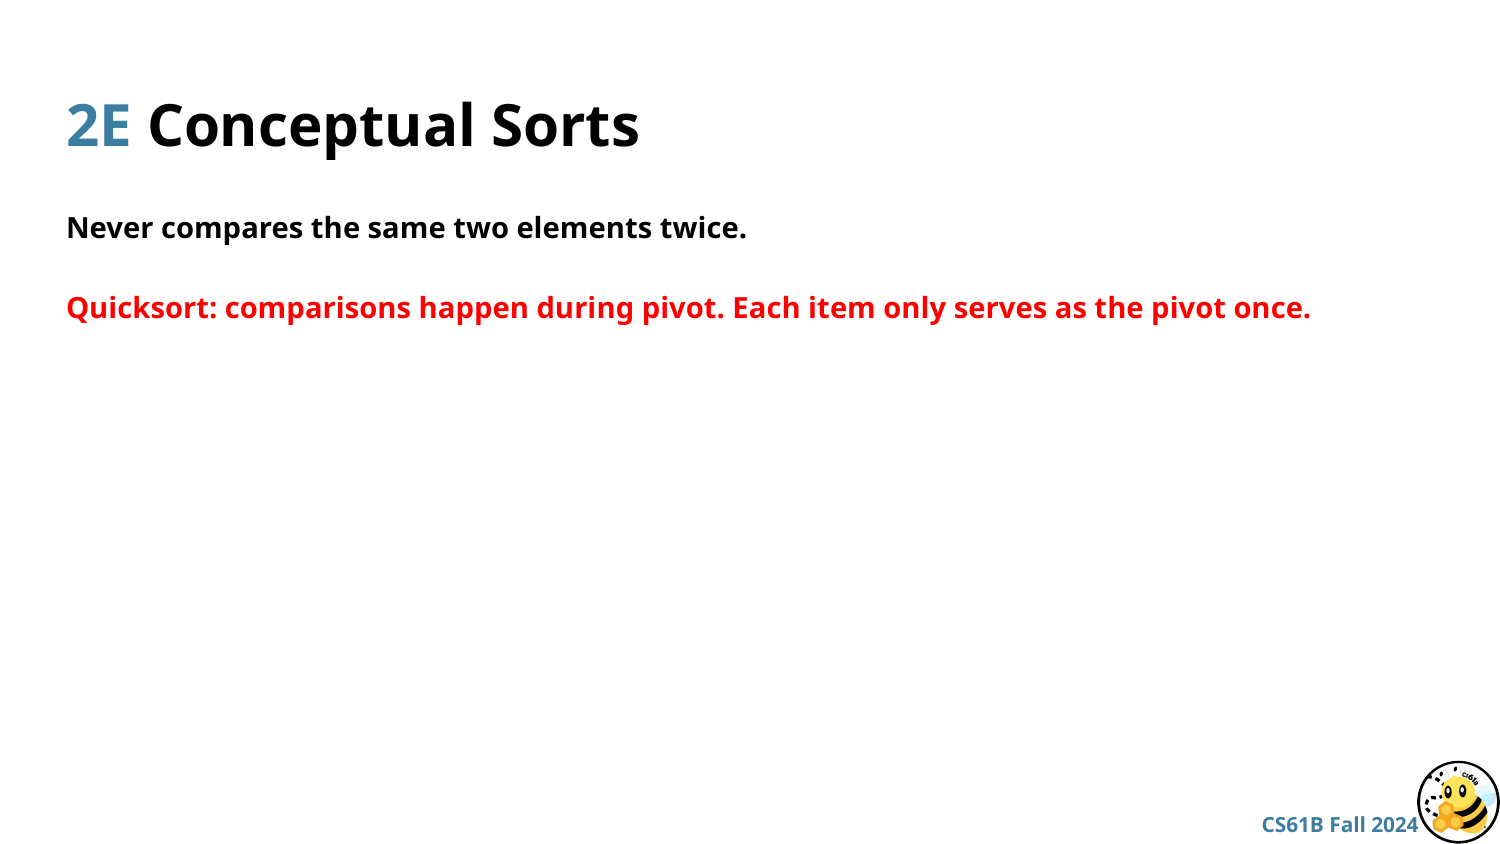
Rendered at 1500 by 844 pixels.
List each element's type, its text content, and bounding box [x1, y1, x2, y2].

title 2E Conceptual Sorts [51, 72, 1449, 167]
list Never compares the same two elements twice. Quicksort: comparisons happen during pivot. Each item only serves as the pivot once. [51, 189, 1449, 750]
picture [1417, 760, 1500, 844]
